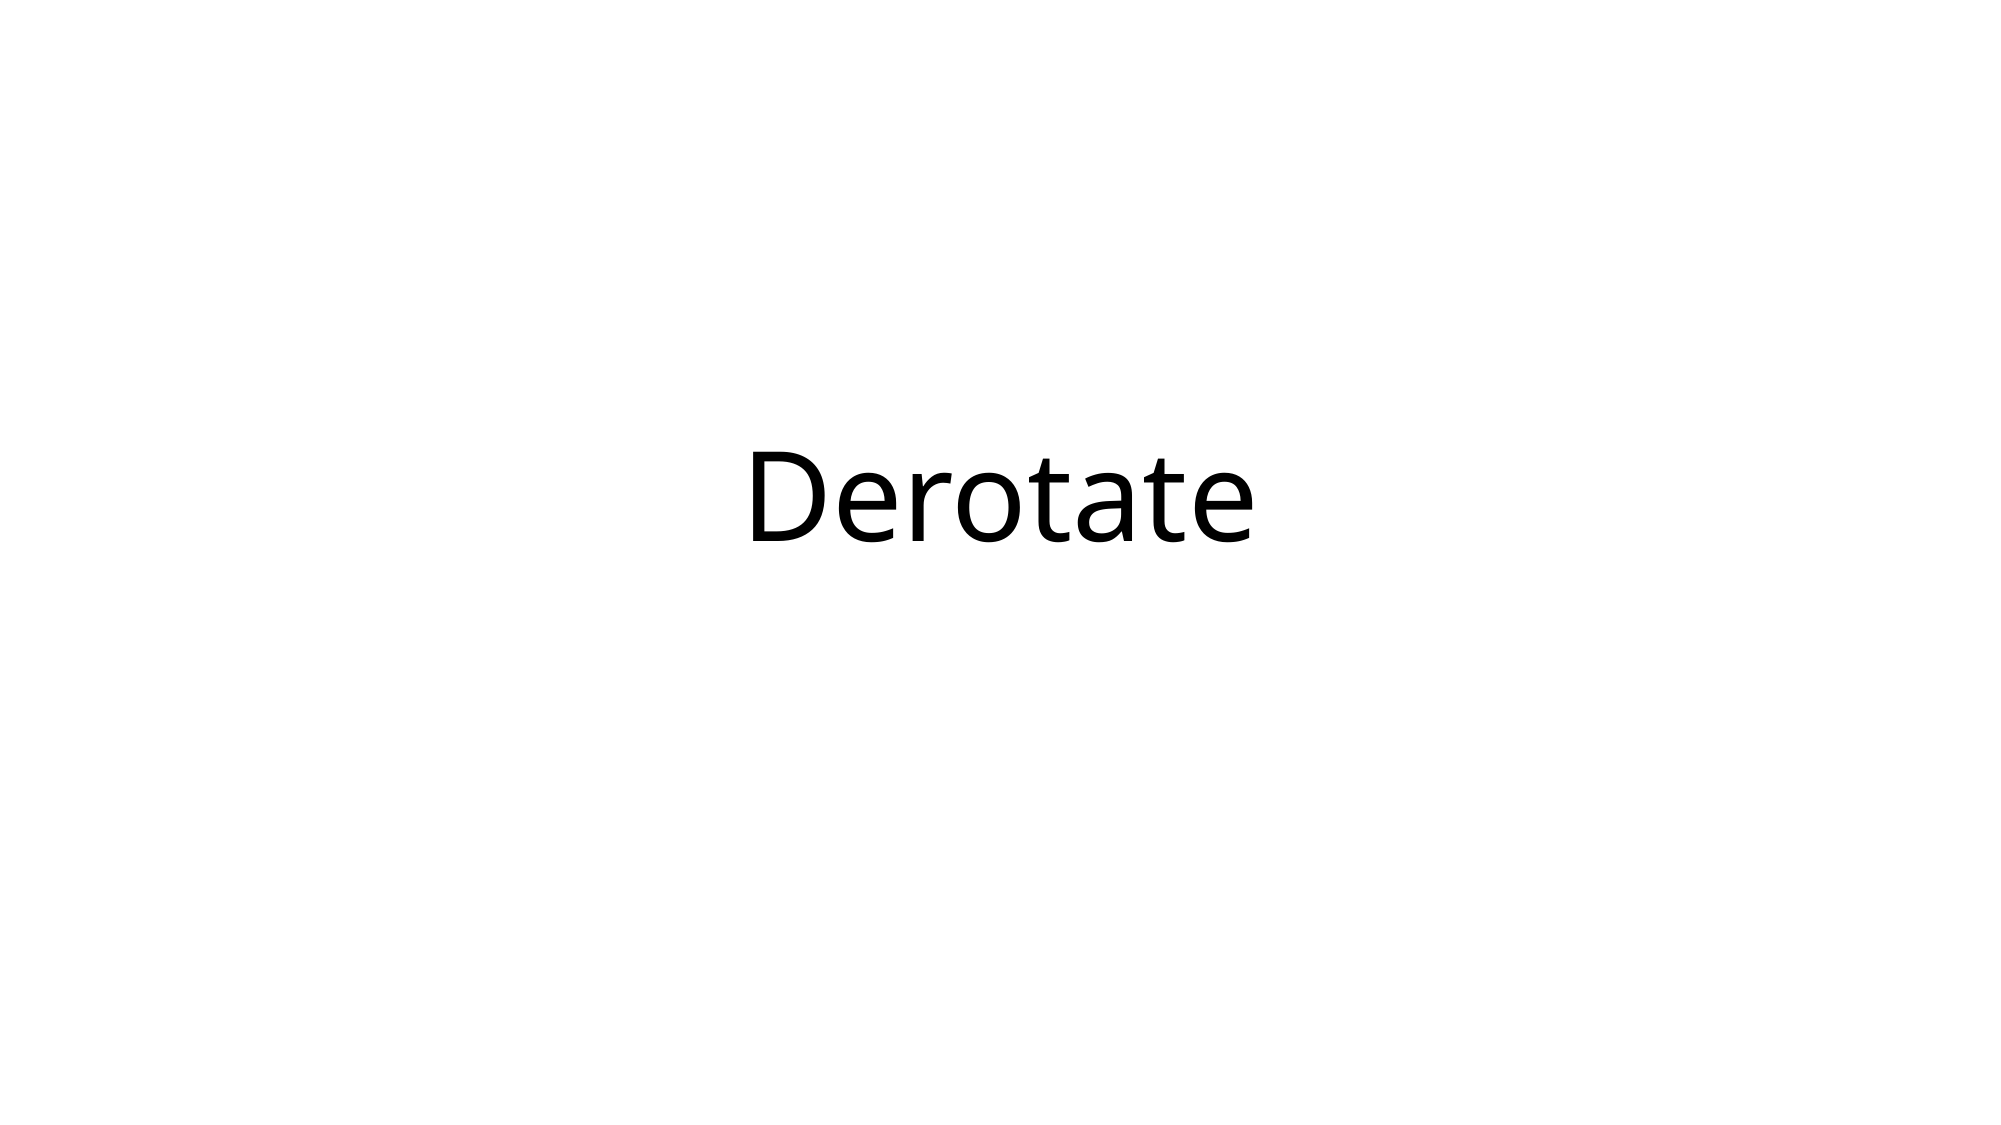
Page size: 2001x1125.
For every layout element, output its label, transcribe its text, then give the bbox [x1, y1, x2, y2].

title Derotate [249, 184, 1750, 576]
